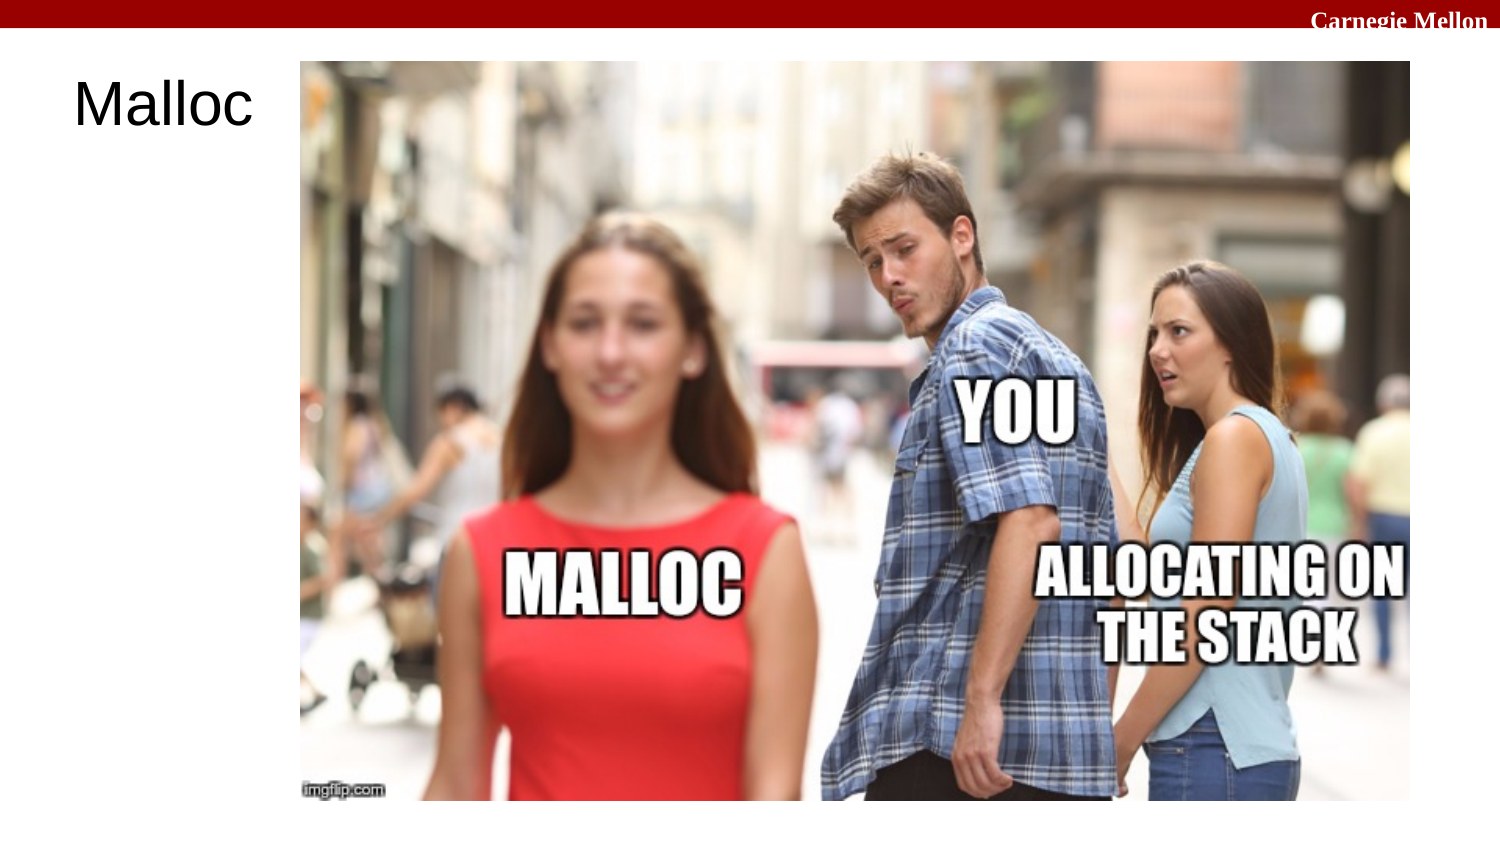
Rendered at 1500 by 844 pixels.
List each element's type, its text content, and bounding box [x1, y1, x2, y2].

title Malloc [58, 53, 1304, 148]
picture [300, 61, 1410, 802]
